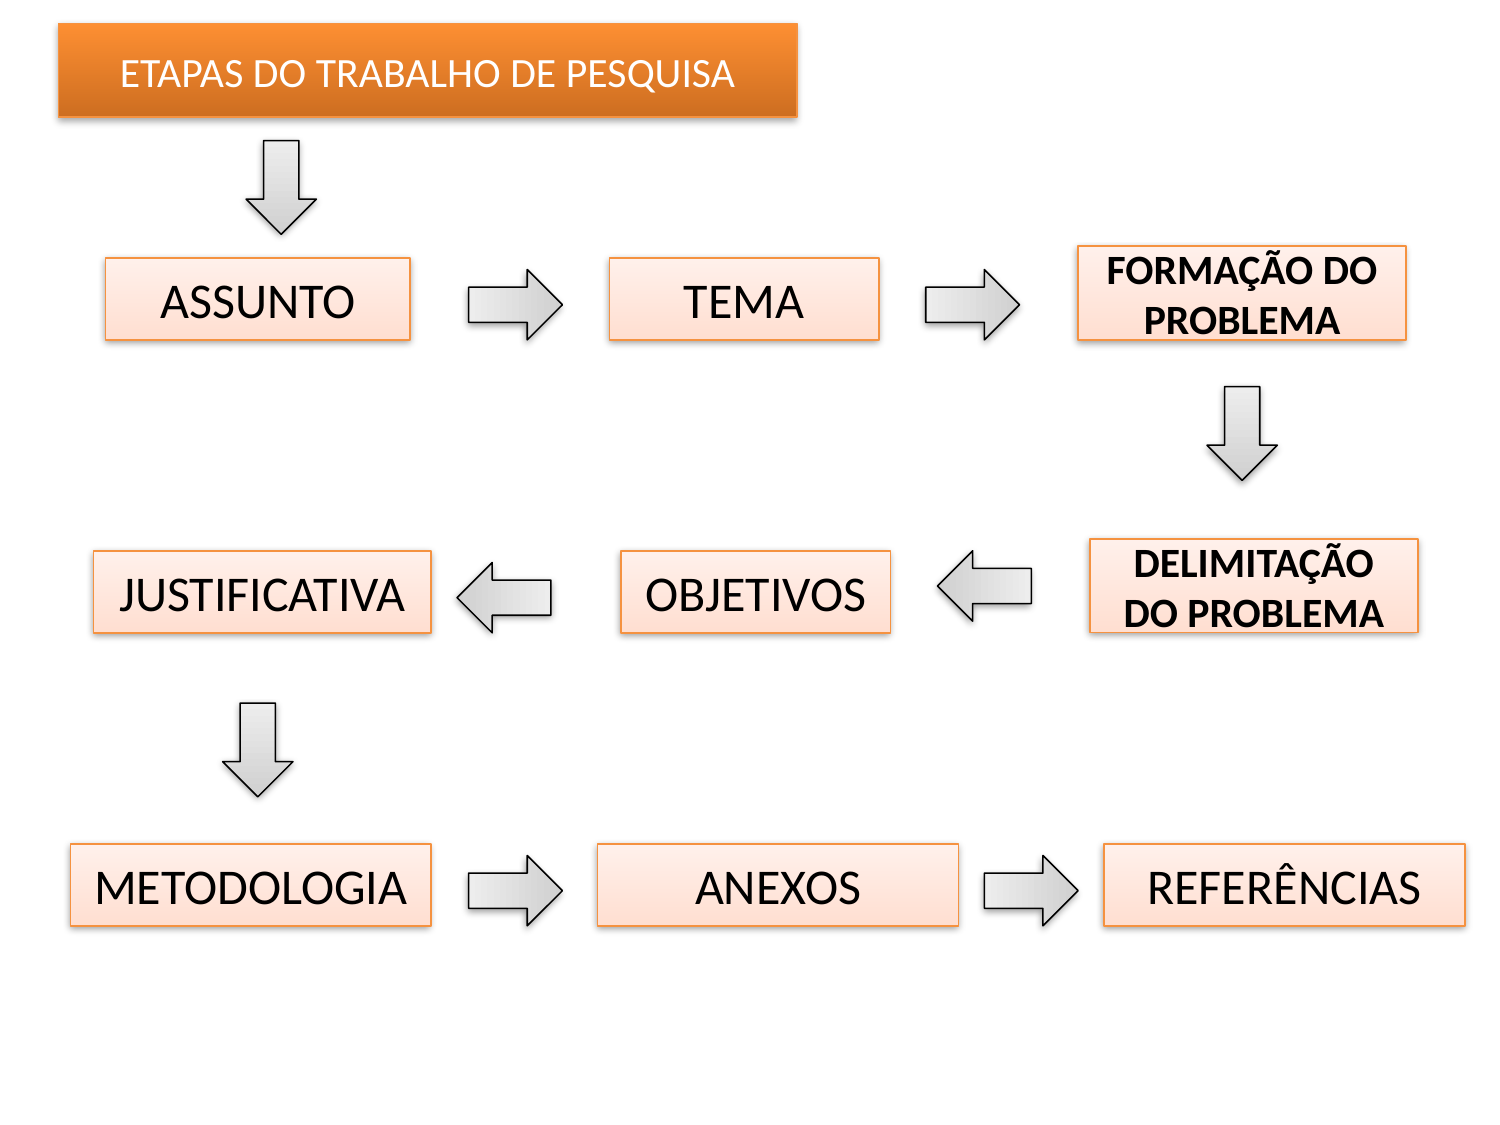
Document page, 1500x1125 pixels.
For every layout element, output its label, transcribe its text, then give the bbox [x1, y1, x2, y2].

text_box [936, 550, 1033, 622]
title ETAPAS DO TRABALHO DE PESQUISA [58, 23, 798, 118]
text_box [1206, 385, 1279, 481]
text_box JUSTIFICATIVA [93, 550, 432, 634]
text_box METODOLOGIA [70, 843, 432, 927]
text_box ANEXOS [597, 843, 959, 927]
text_box [924, 268, 1021, 341]
text_box DELIMITAÇÃO DO PROBLEMA [1089, 538, 1419, 633]
text_box [456, 561, 552, 634]
text_box [245, 139, 318, 235]
text_box OBJETIVOS [620, 550, 891, 634]
text_box FORMAÇÃO DO PROBLEMA [1077, 245, 1407, 341]
text_box [467, 268, 563, 341]
text_box TEMA [609, 257, 880, 341]
text_box REFERÊNCIAS [1103, 843, 1466, 927]
text_box [467, 854, 563, 927]
text_box [221, 702, 294, 798]
text_box ASSUNTO [105, 257, 411, 341]
text_box [983, 854, 1079, 927]
